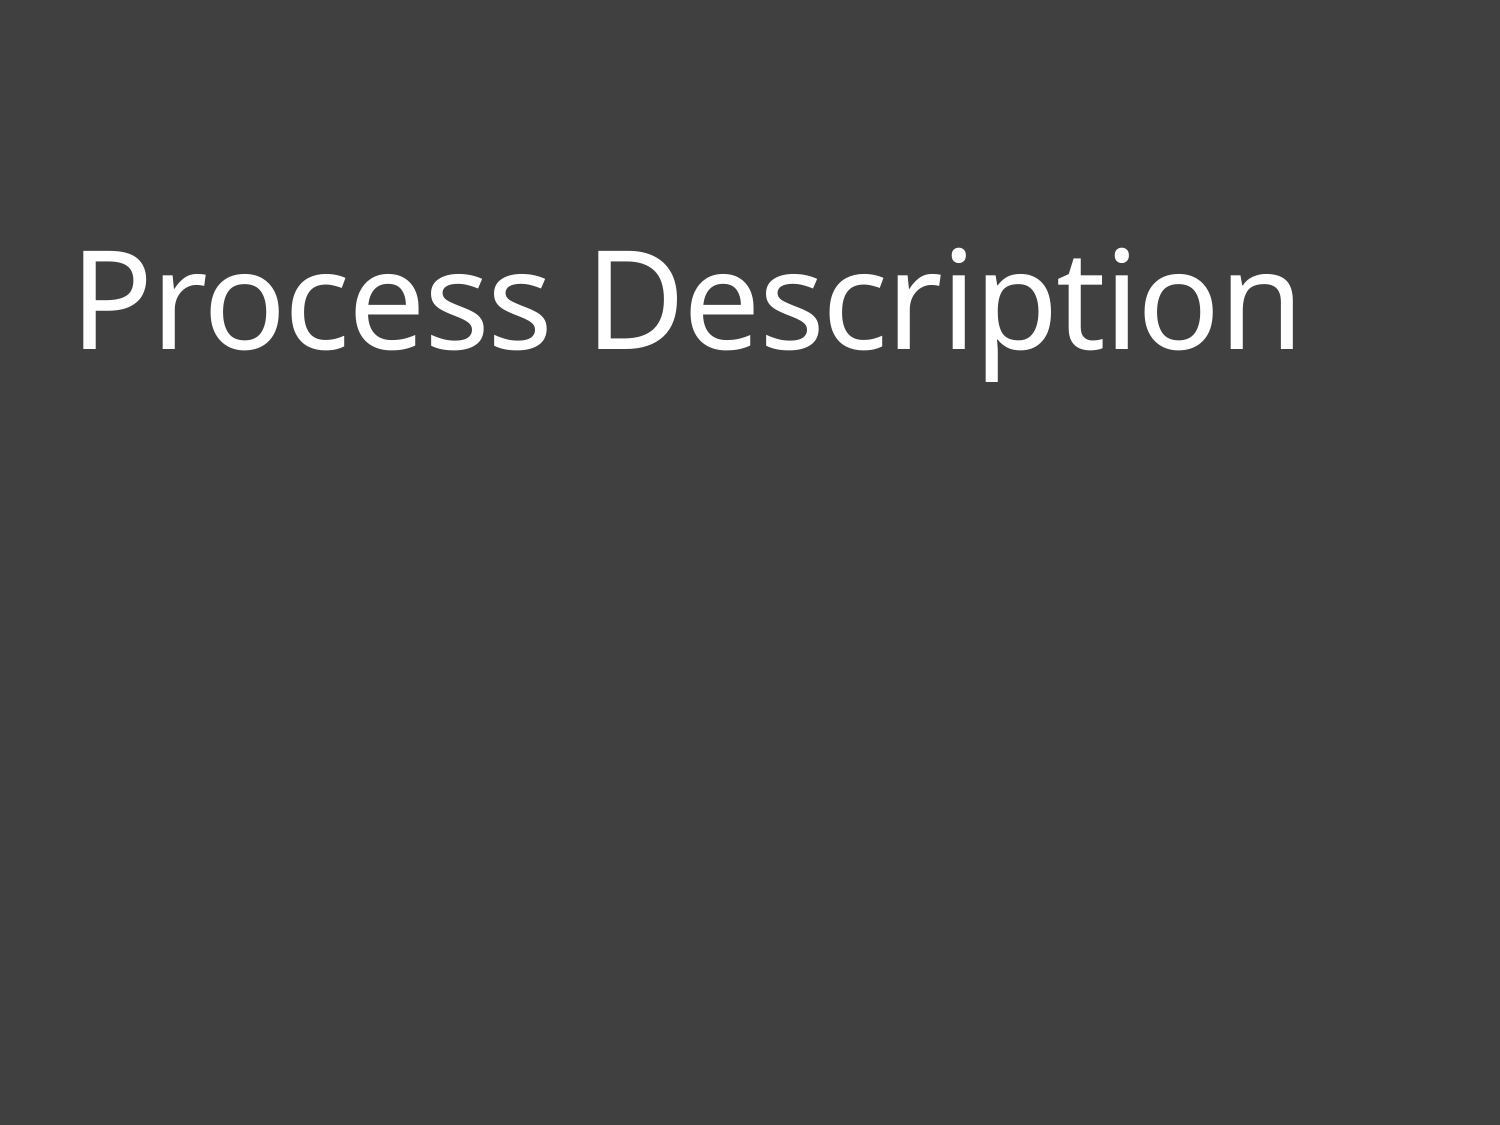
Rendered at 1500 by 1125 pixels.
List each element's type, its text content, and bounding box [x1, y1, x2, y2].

title Process Description [70, 237, 1430, 563]
